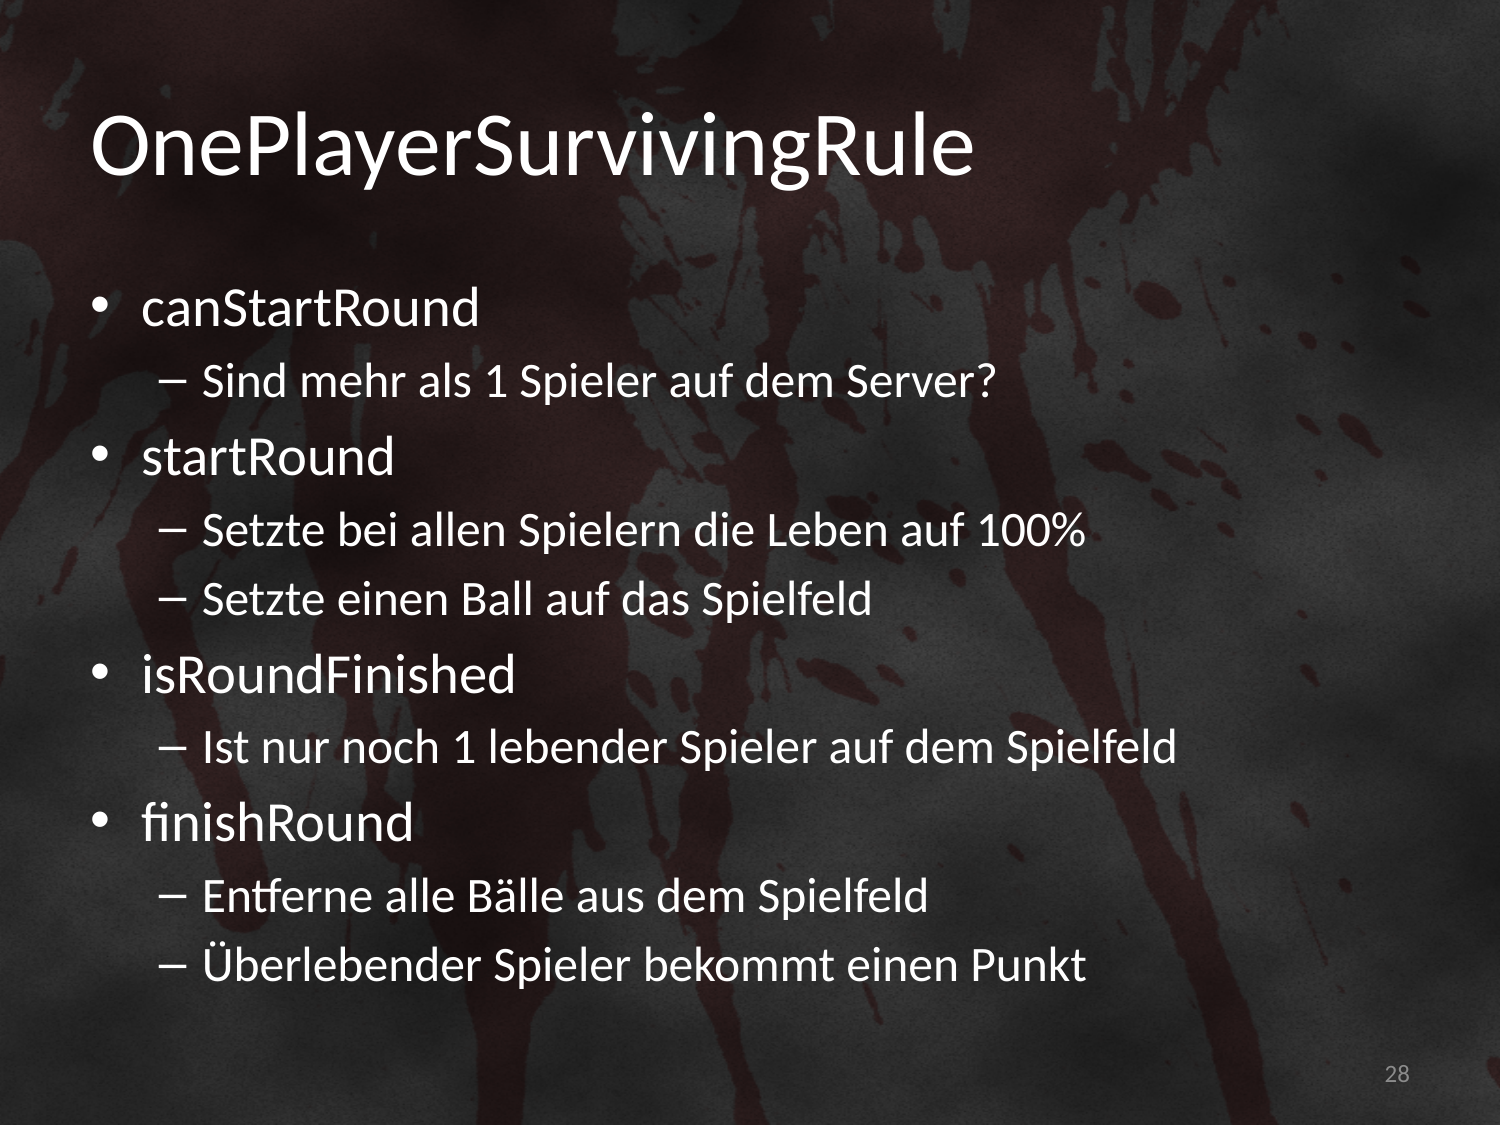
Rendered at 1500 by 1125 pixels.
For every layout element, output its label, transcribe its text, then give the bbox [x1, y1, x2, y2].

list canStartRound Sind mehr als 1 Spieler auf dem Server? startRound Setzte bei allen Spielern die Leben auf 100% Setzte einen Ball auf das Spielfeld isRoundFinished Ist nur noch 1 lebender Spieler auf dem Spielfeld finishRound Entferne alle Bälle aus dem Spielfeld Überlebender Spieler bekommt einen Punkt [75, 262, 1425, 1005]
picture [0, 0, 1500, 1125]
title OnePlayerSurvivingRule [75, 45, 1425, 233]
slide_number 28 [1074, 1042, 1425, 1103]
